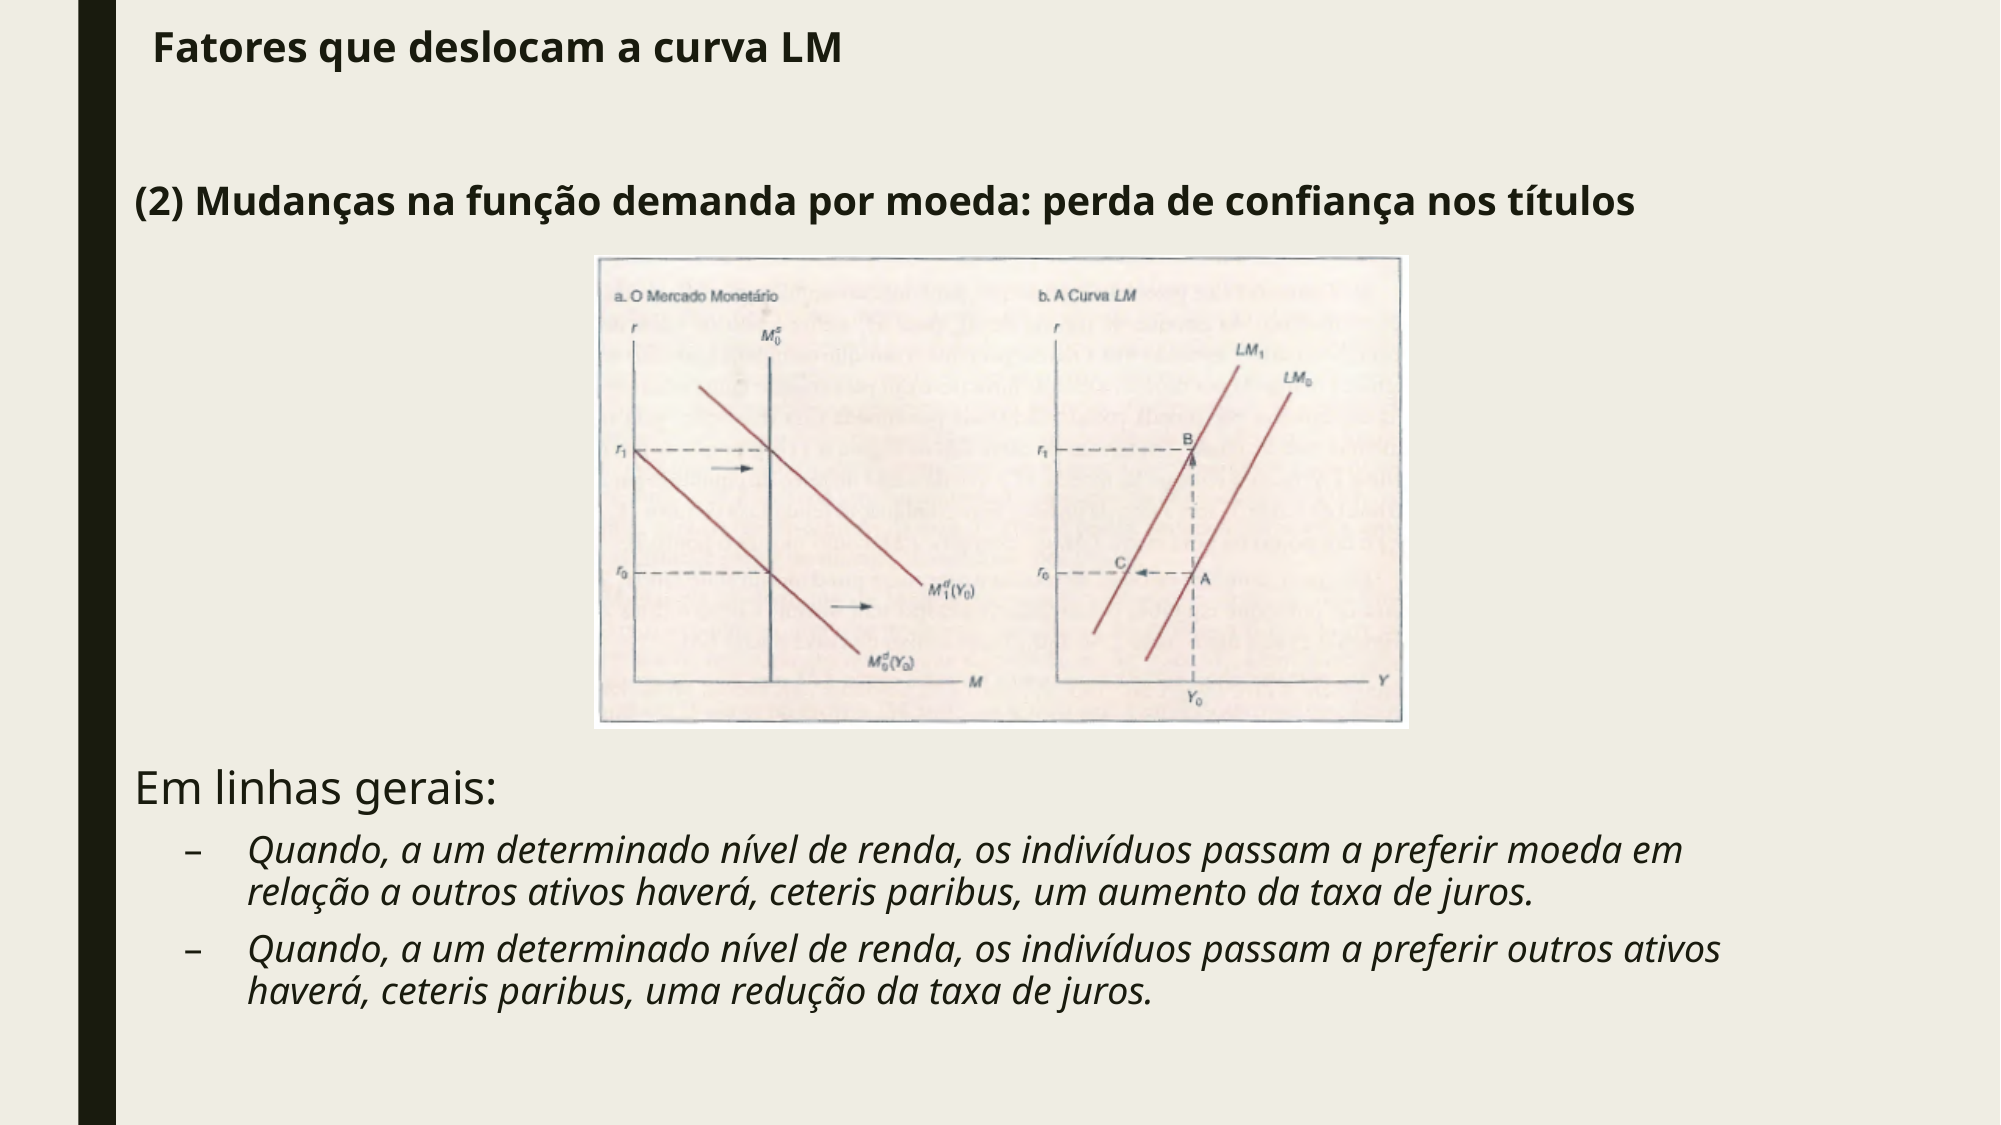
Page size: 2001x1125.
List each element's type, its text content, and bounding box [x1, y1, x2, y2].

title Fatores que deslocam a curva LM [137, 19, 1488, 112]
list (2) Mudanças na função demanda por moeda: perda de confiança nos títulos Em linhas gerais: Quando, a um determinado nível de renda, os indivíduos passam a preferir moeda em relação a outros ativos haverá, ceteris paribus, um aumento da taxa de juros. Quando, a um determinado nível de renda, os indivíduos passam a preferir outros ativos haverá, ceteris paribus, uma redução da taxa de juros. [119, 172, 1817, 1106]
picture [594, 255, 1410, 730]
